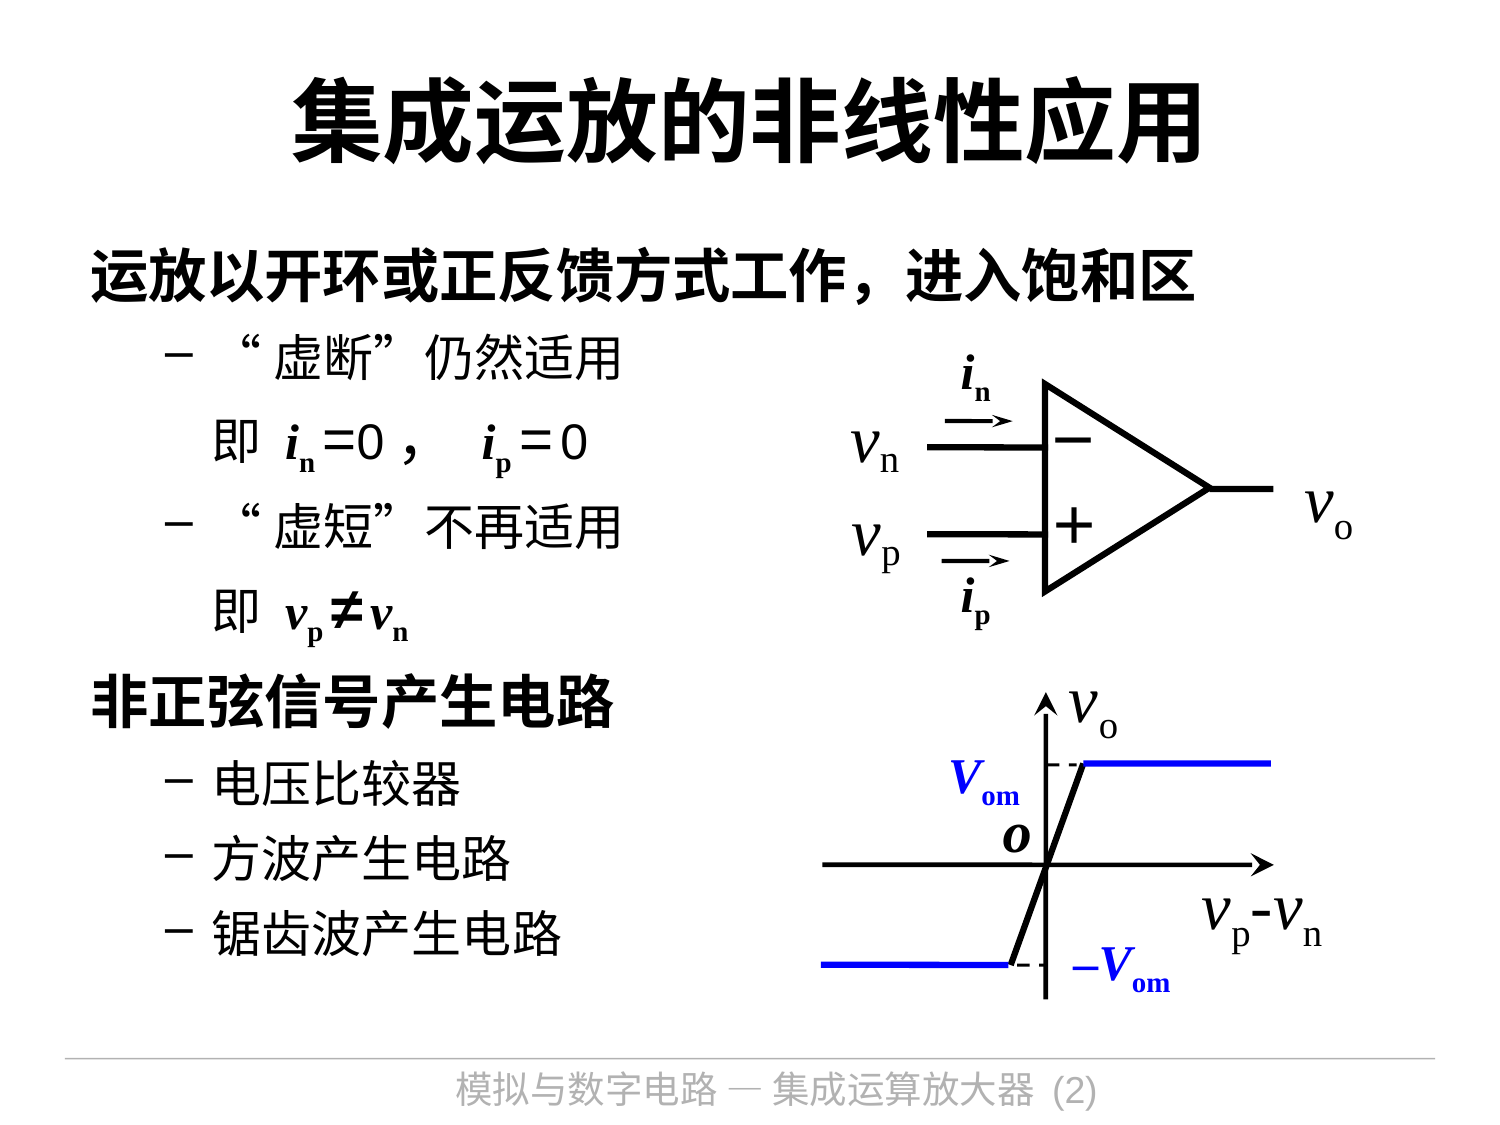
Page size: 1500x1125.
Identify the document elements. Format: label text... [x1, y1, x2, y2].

text_box vp-vn [1187, 828, 1375, 962]
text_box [832, 331, 1355, 631]
text_box Vom [933, 735, 1036, 819]
slide_number [1230, 1058, 1431, 1125]
list 运放以开环或正反馈方式工作，进入饱和区 “虚断”仍然适用 即 in =0， ip = 0 “虚短”不再适用 即 vp ≠ vn 非正弦信号产生电路 电压比较器 方波产生电路 锯齿波产生电路 [75, 231, 1436, 1047]
text_box vo [1054, 656, 1162, 745]
text_box –Vom [1058, 922, 1186, 1006]
slide_number [64, 1058, 348, 1125]
text_box [1035, 692, 1054, 713]
title 集成运放的非线性应用 [75, 24, 1425, 213]
text_box o [987, 786, 1047, 872]
footer 模拟与数字电路 — 集成运算放大器 (2) [373, 1058, 1179, 1125]
